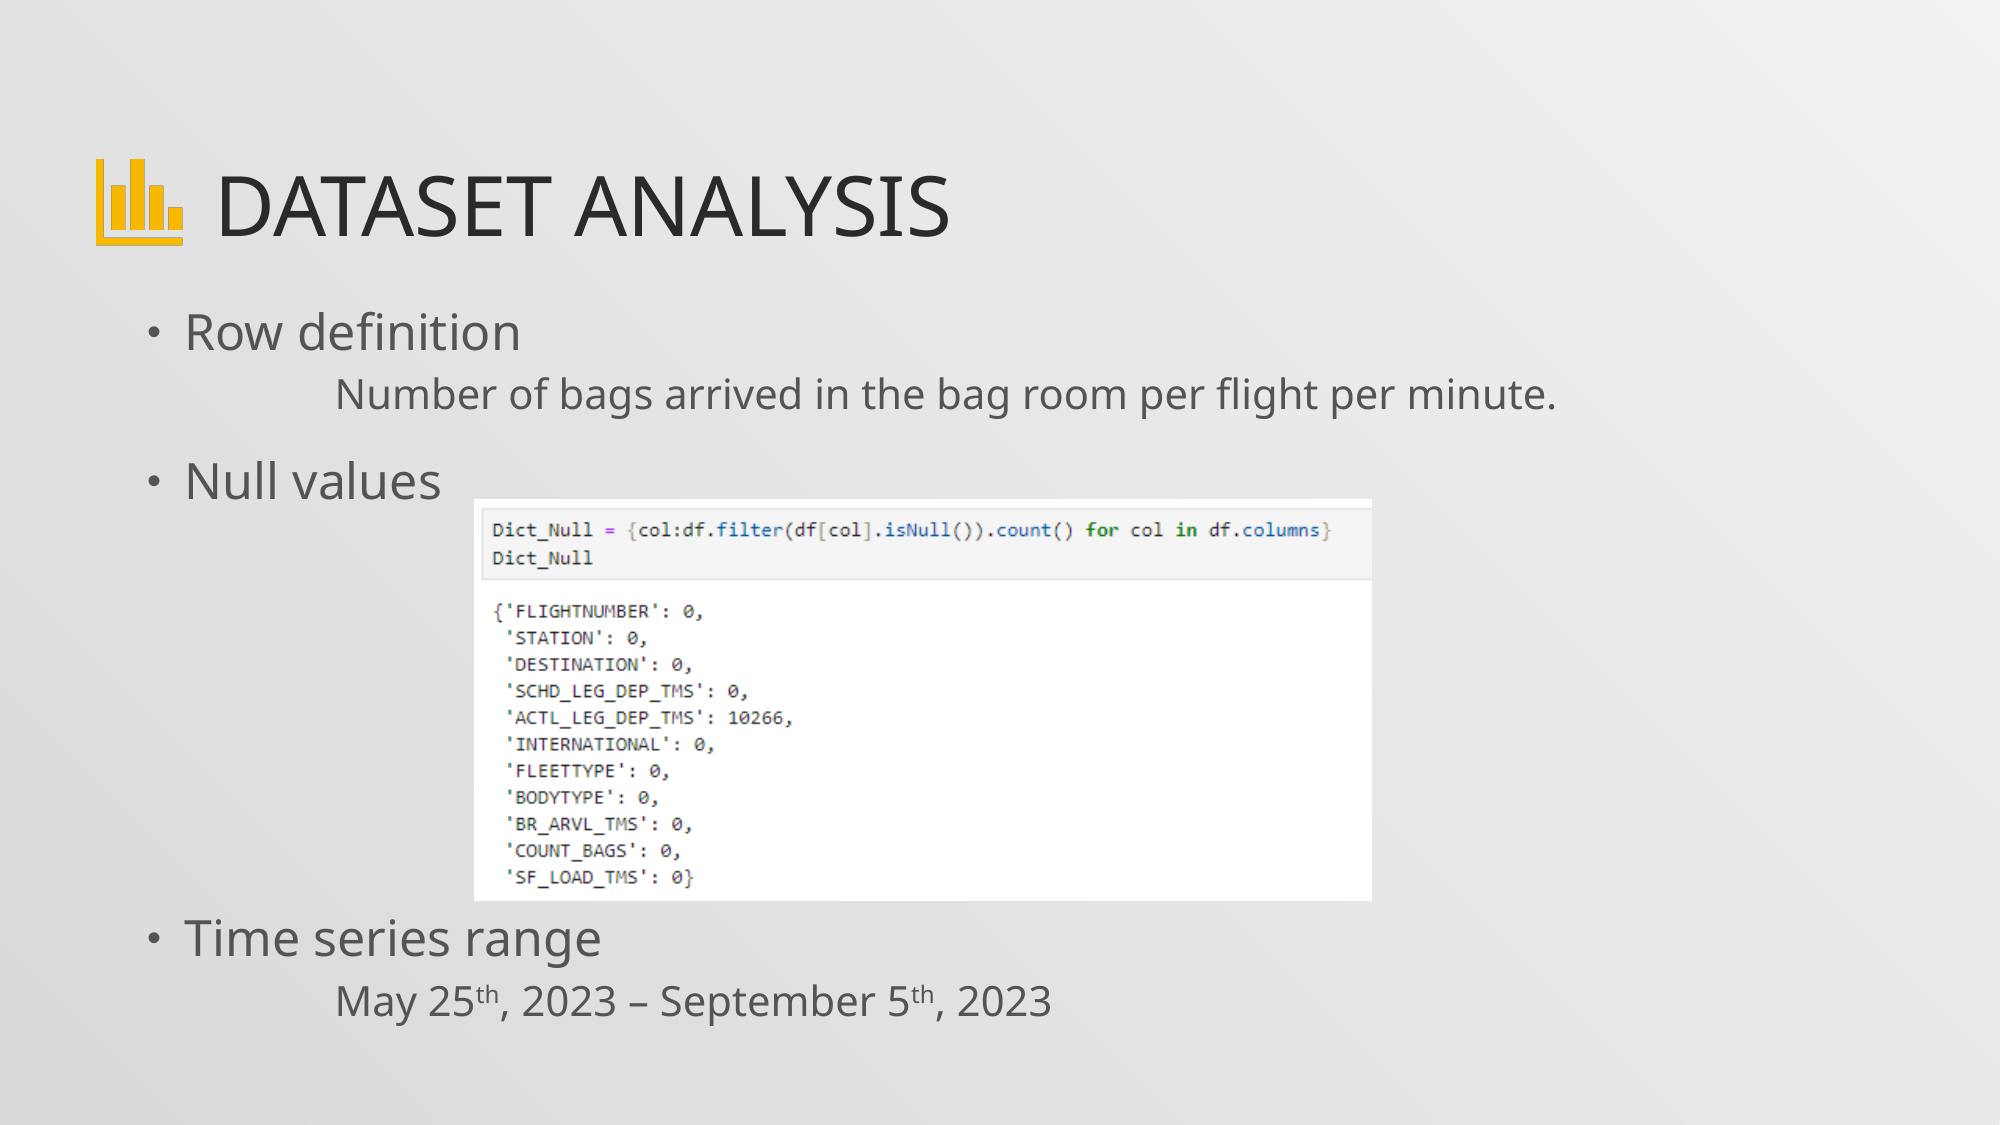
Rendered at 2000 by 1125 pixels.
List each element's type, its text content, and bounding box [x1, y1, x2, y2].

text_box [78, 140, 201, 263]
picture [474, 499, 1372, 901]
title Dataset analysis [199, 45, 1800, 263]
text_box Row definition Number of bags arrived in the bag room per flight per minute. Null values Time series range May 25th, 2023 – September 5th, 2023 [124, 299, 1800, 1100]
